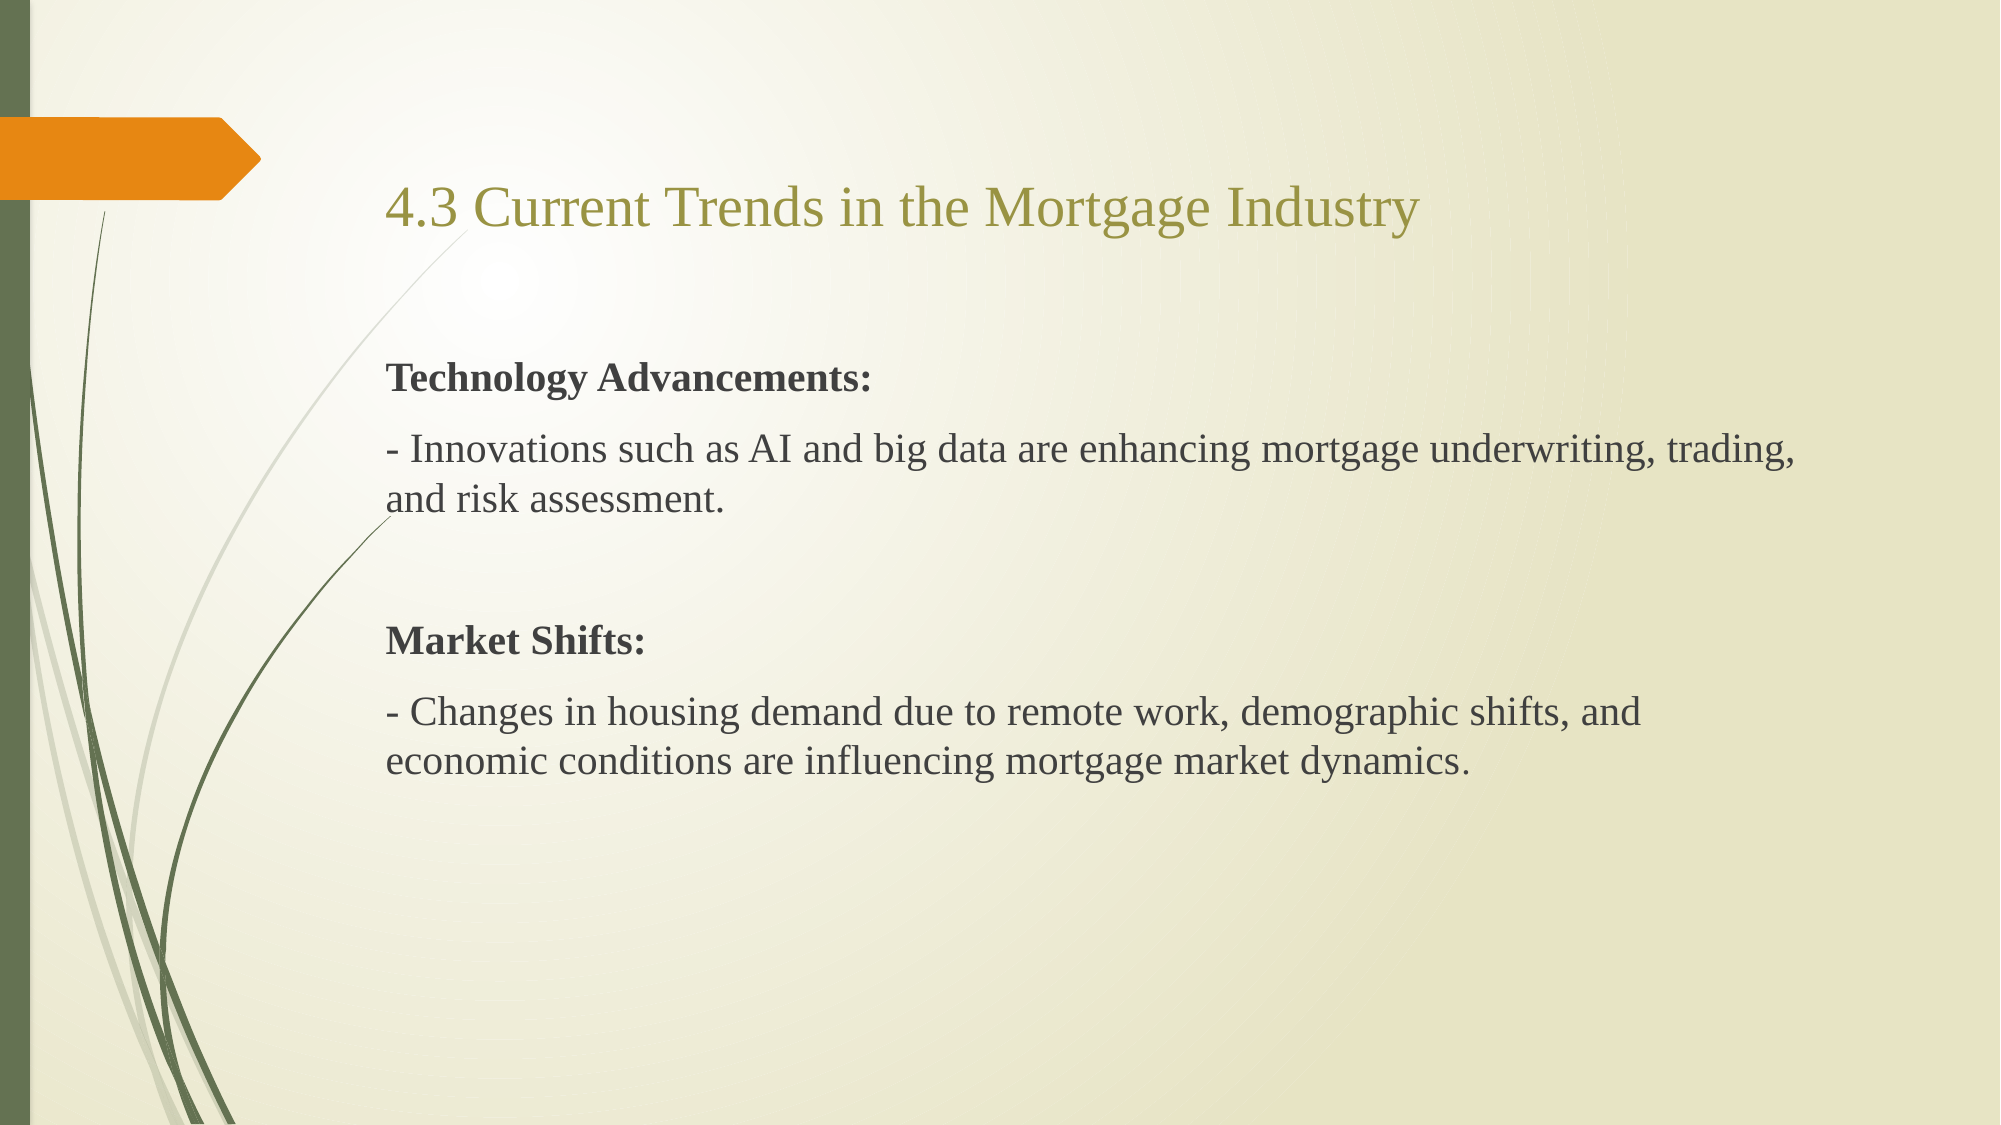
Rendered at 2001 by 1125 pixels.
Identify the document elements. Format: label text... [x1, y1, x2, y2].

list 4.3 Current Trends in the Mortgage Industry Technology Advancements: - Innovations such as AI and big data are enhancing mortgage underwriting, trading, and risk assessment. Market Shifts: - Changes in housing demand due to remote work, demographic shifts, and economic conditions are influencing mortgage market dynamics. [370, 160, 1828, 970]
